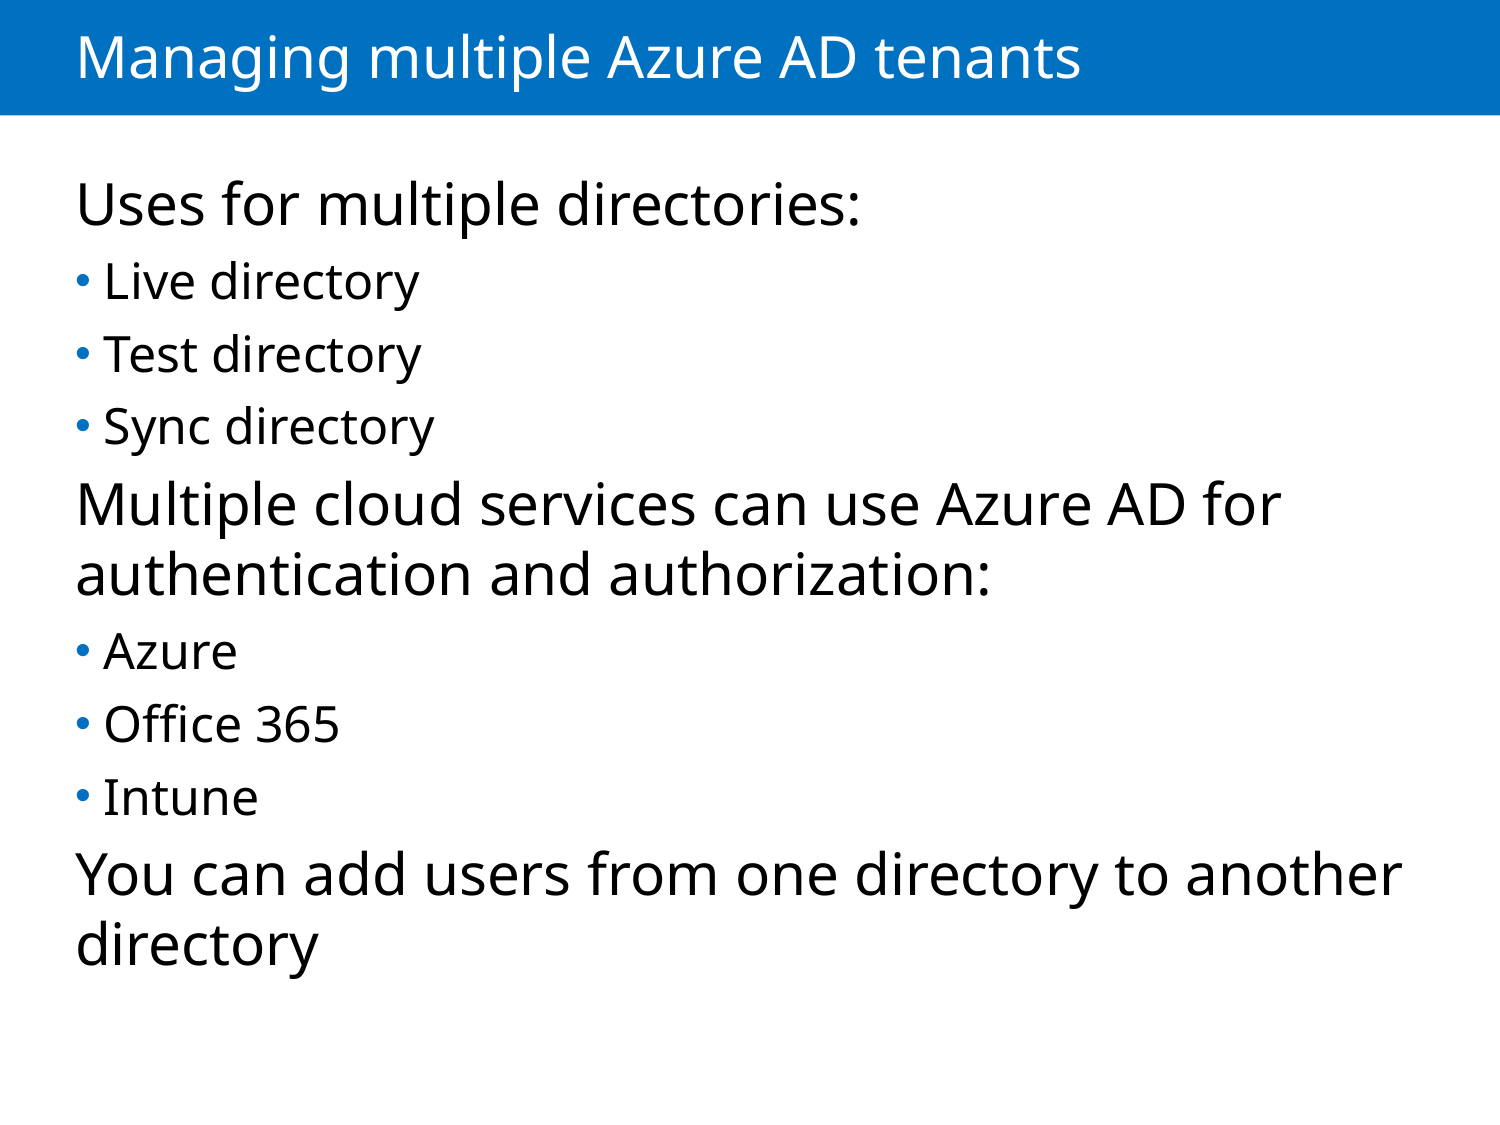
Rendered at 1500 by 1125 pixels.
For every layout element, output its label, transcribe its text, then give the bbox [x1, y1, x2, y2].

title Managing multiple Azure AD tenants [75, 0, 1351, 122]
text_box Uses for multiple directories: Live directory Test directory Sync directory Multiple cloud services can use Azure AD for authentication and authorization: Azure Office 365 Intune You can add users from one directory to another directory [75, 167, 1408, 1012]
